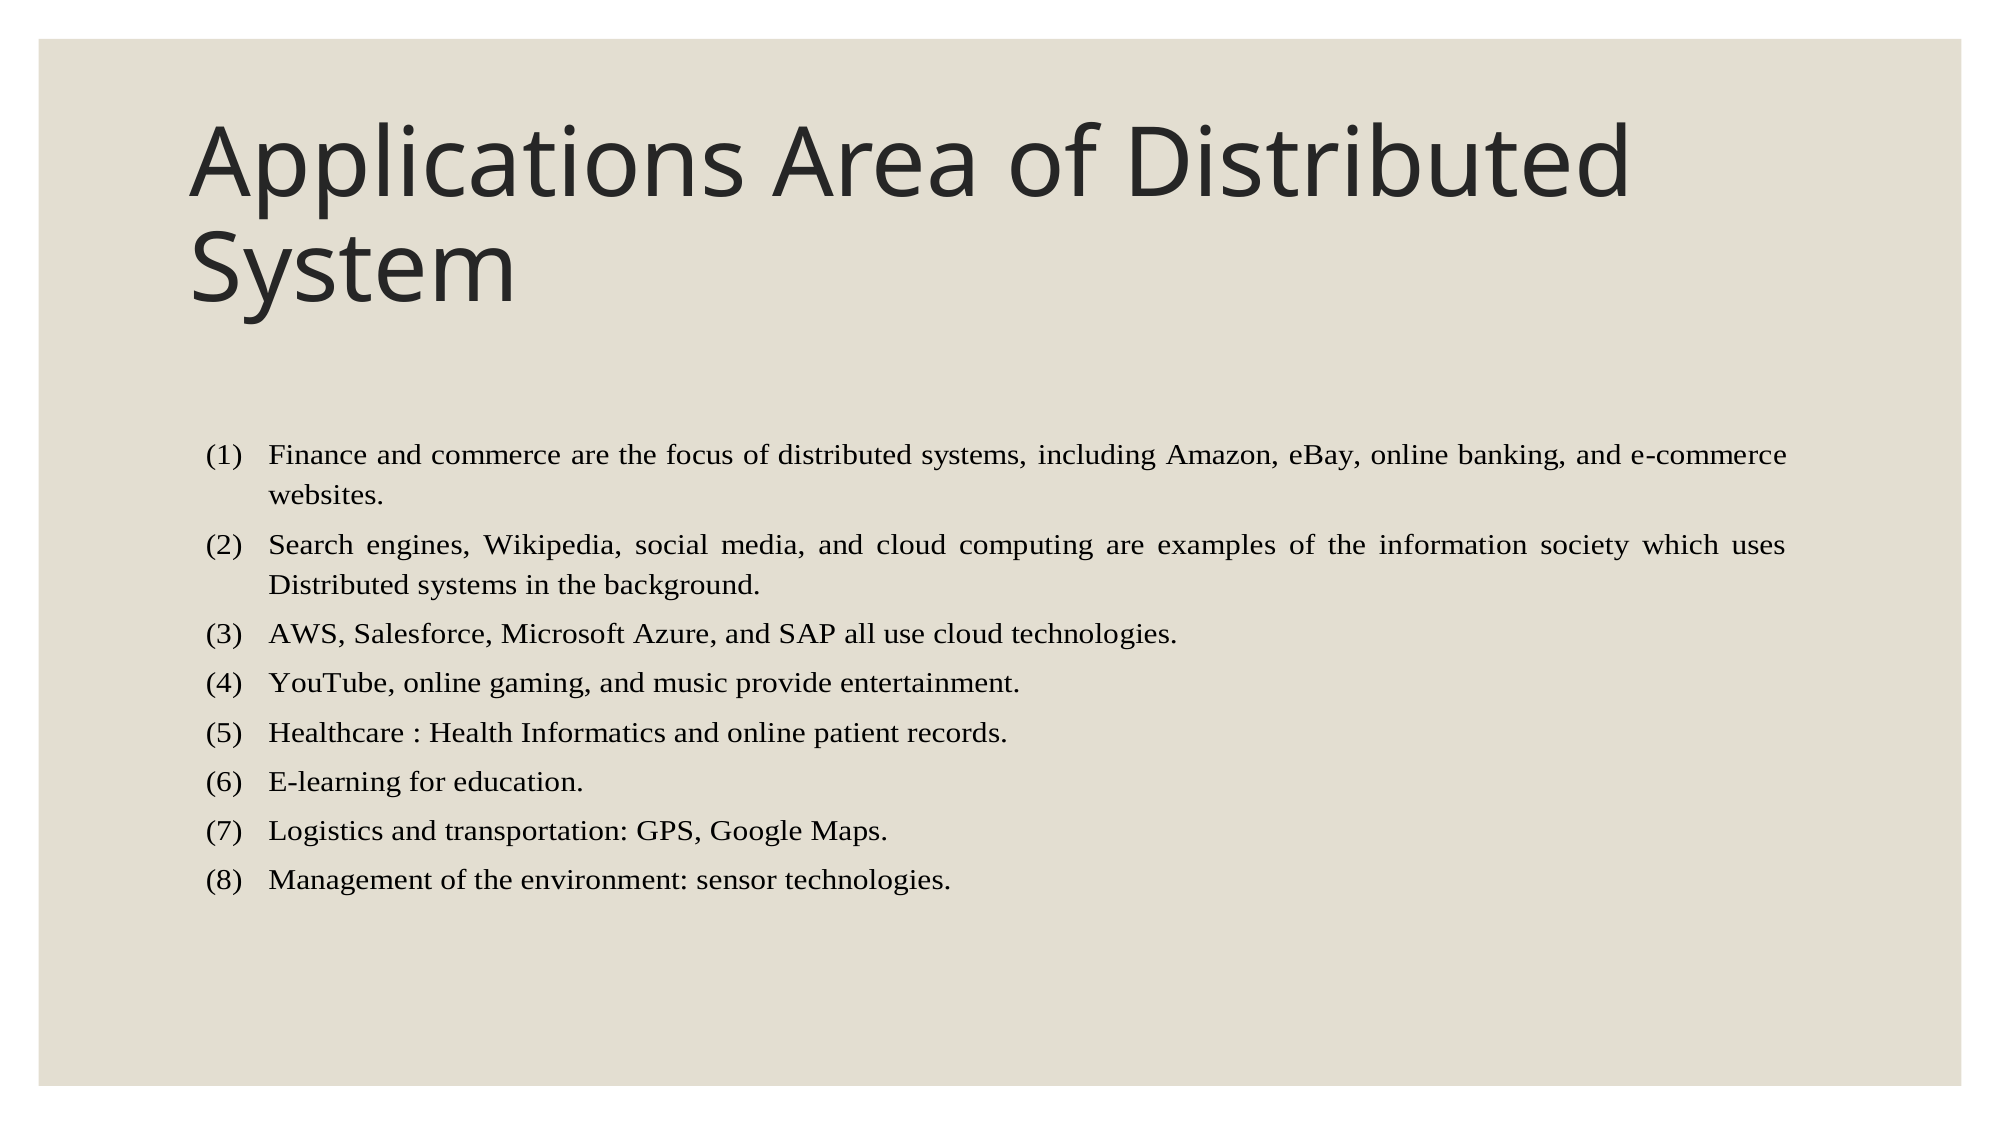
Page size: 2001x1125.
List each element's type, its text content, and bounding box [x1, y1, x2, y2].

title Applications Area of Distributed System [174, 105, 1825, 331]
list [205, 422, 1791, 906]
